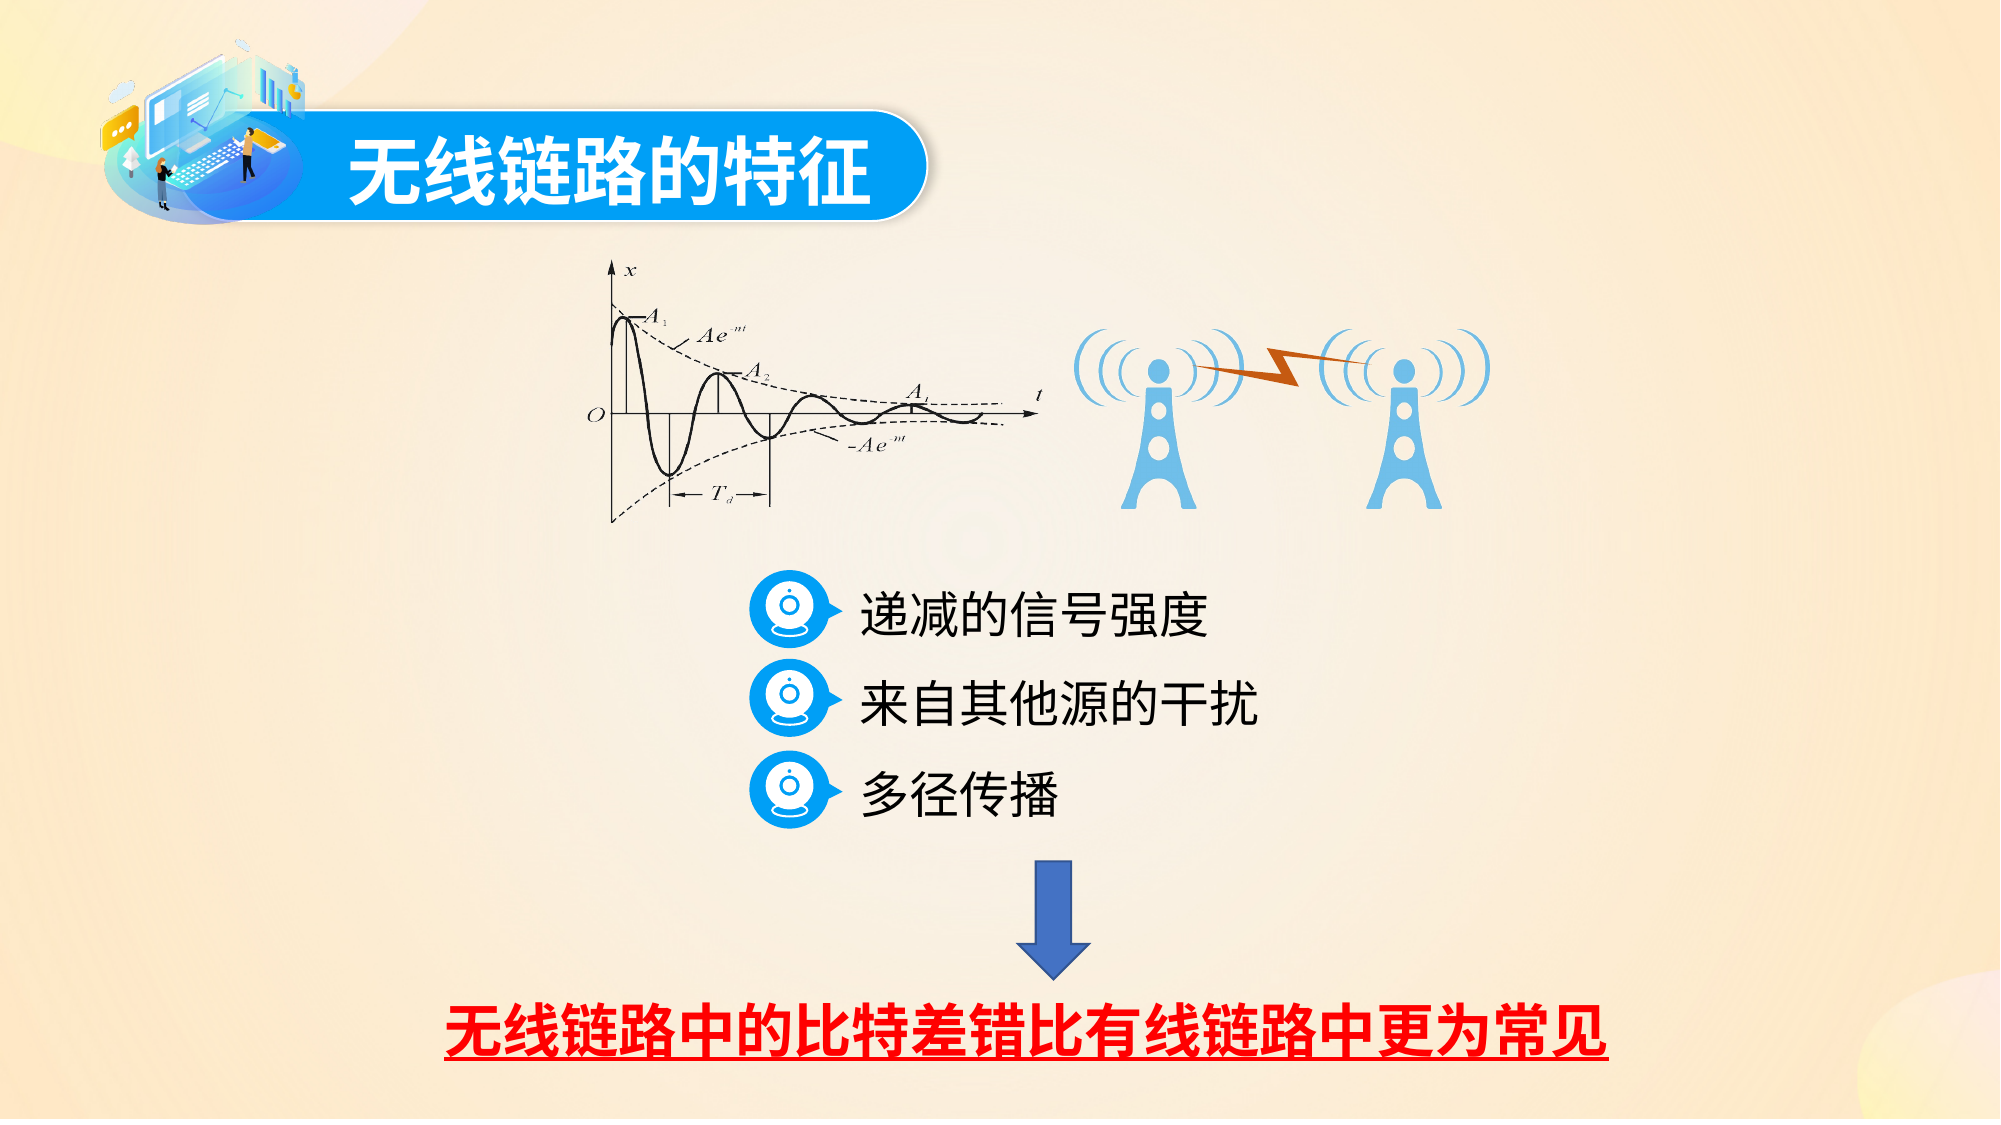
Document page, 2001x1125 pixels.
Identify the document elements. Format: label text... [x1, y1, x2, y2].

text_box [586, 259, 1490, 523]
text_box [749, 658, 1287, 737]
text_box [70, 0, 928, 235]
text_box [749, 570, 1287, 649]
text_box 无线链路中的比特差错比有线链路中更为常见 [429, 986, 1625, 1072]
picture [0, 0, 2000, 1119]
text_box [1015, 860, 1092, 981]
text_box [749, 750, 1287, 829]
